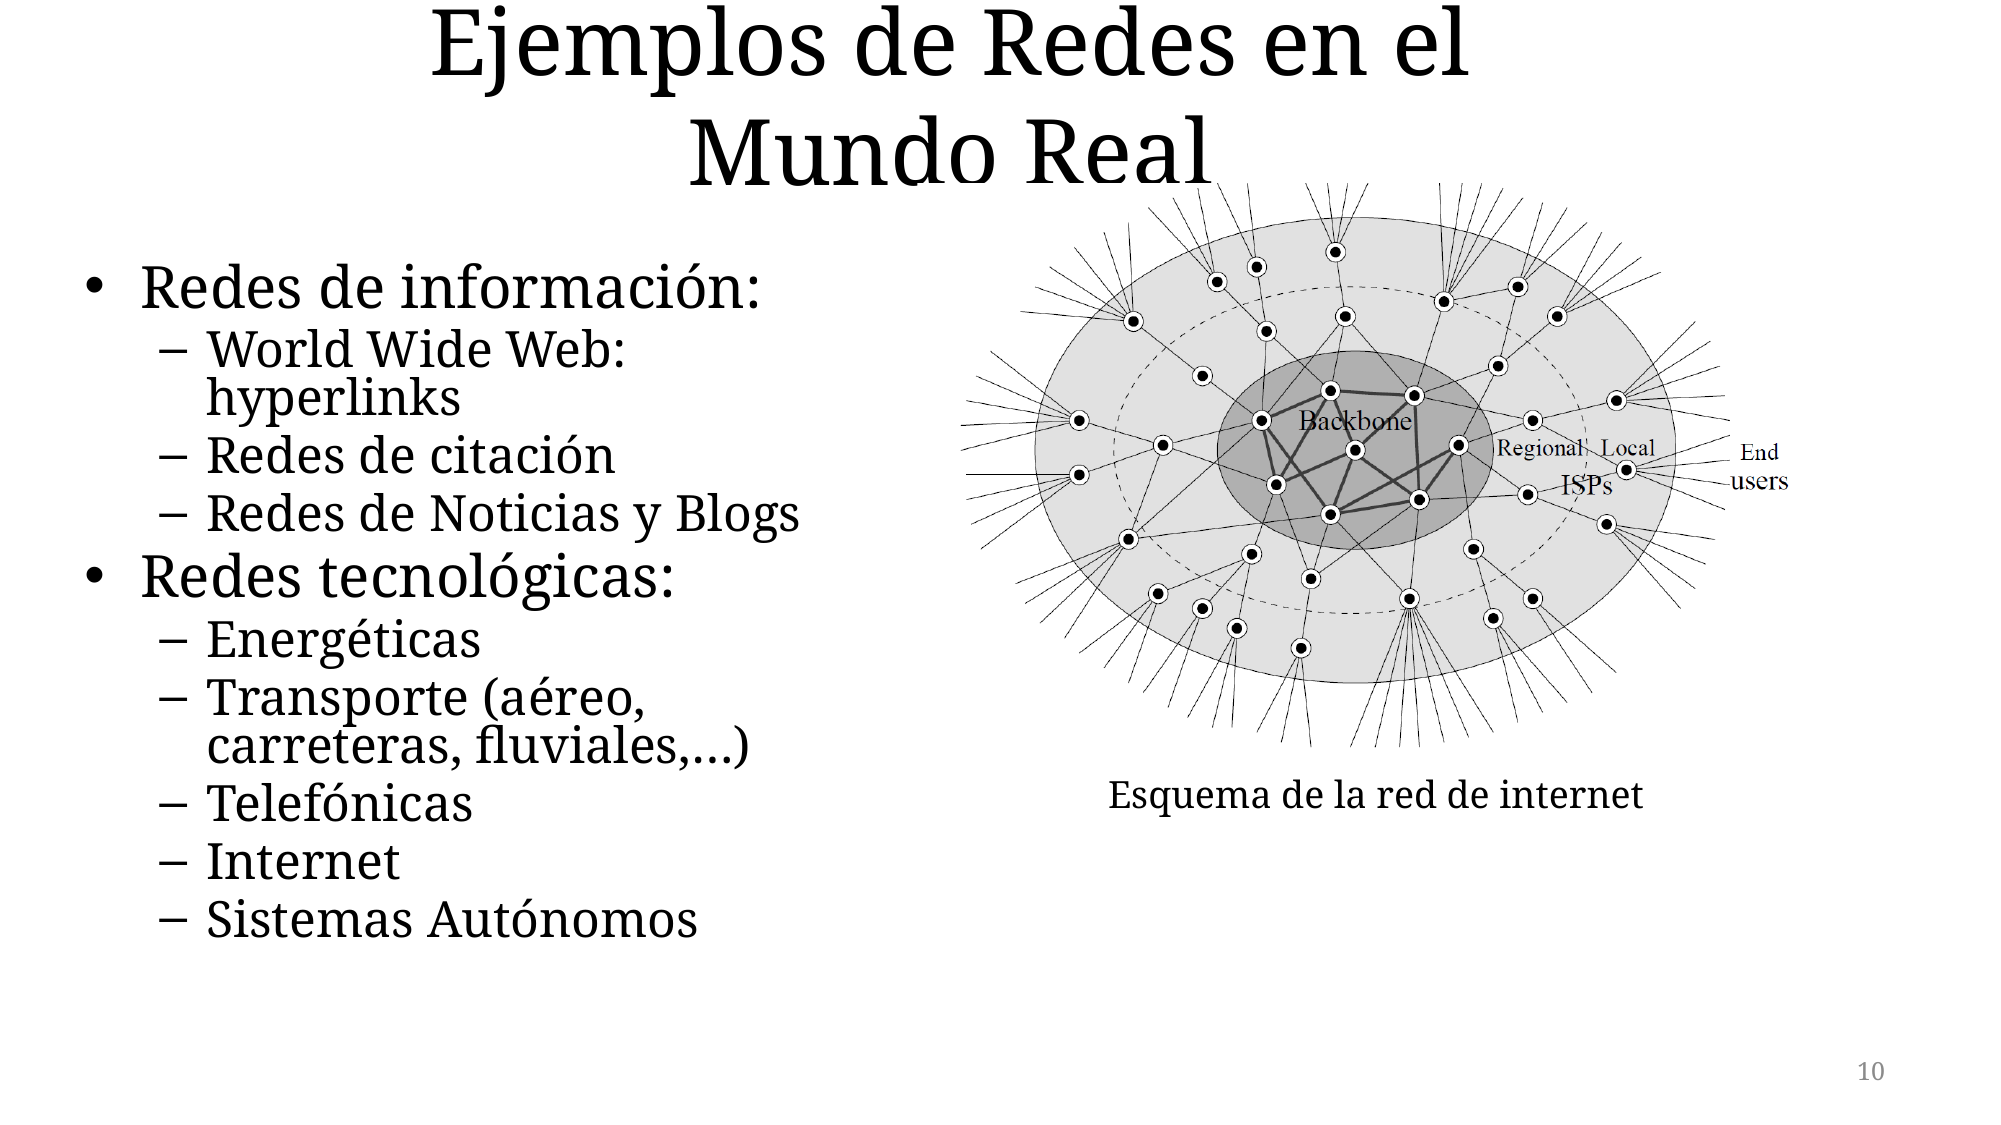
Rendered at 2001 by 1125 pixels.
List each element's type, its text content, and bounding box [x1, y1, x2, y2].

slide_number 10 [1433, 1042, 1900, 1103]
list Redes de información: World Wide Web: hyperlinks Redes de citación Redes de Noticias y Blogs Redes tecnológicas: Energéticas Transporte (aéreo, carreteras, fluviales,…) Telefónicas Internet Sistemas Autónomos [69, 256, 882, 1125]
title Ejemplos de Redes en el Mundo Real [249, 0, 1651, 188]
picture [917, 183, 1811, 758]
text_box Esquema de la red de internet [1093, 767, 1660, 823]
